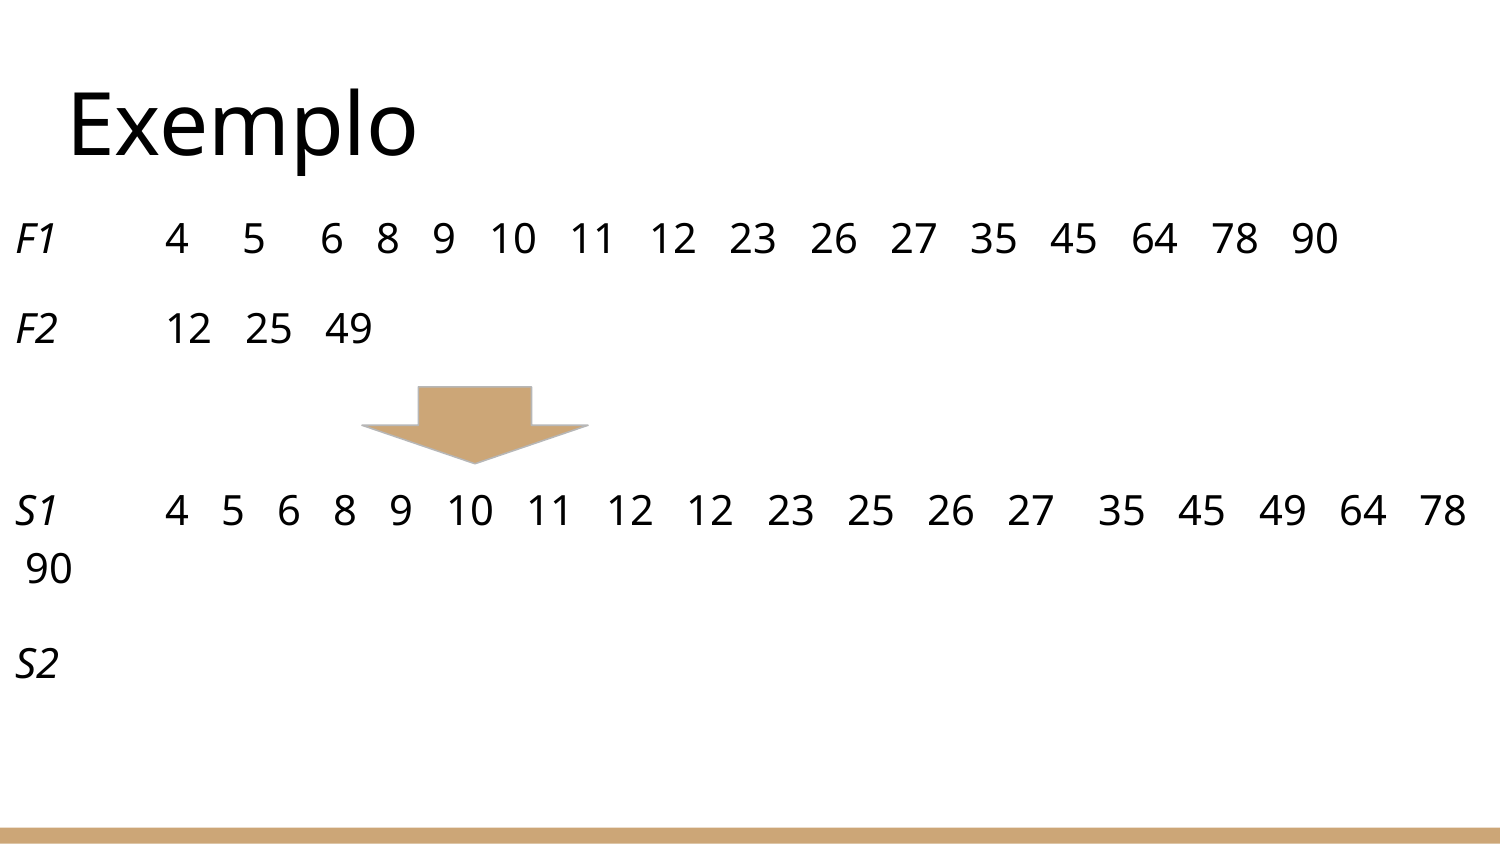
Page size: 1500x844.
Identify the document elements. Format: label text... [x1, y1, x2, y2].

list F1 4 5 6 8 9 10 11 12 23 26 27 35 45 64 78 90 F2 12 25 49 S1 4 5 6 8 9 10 11 12 12 23 25 26 27 35 45 49 64 78 90 S2 [0, 189, 1500, 750]
title Exemplo [51, 51, 1449, 189]
text_box [361, 386, 589, 464]
